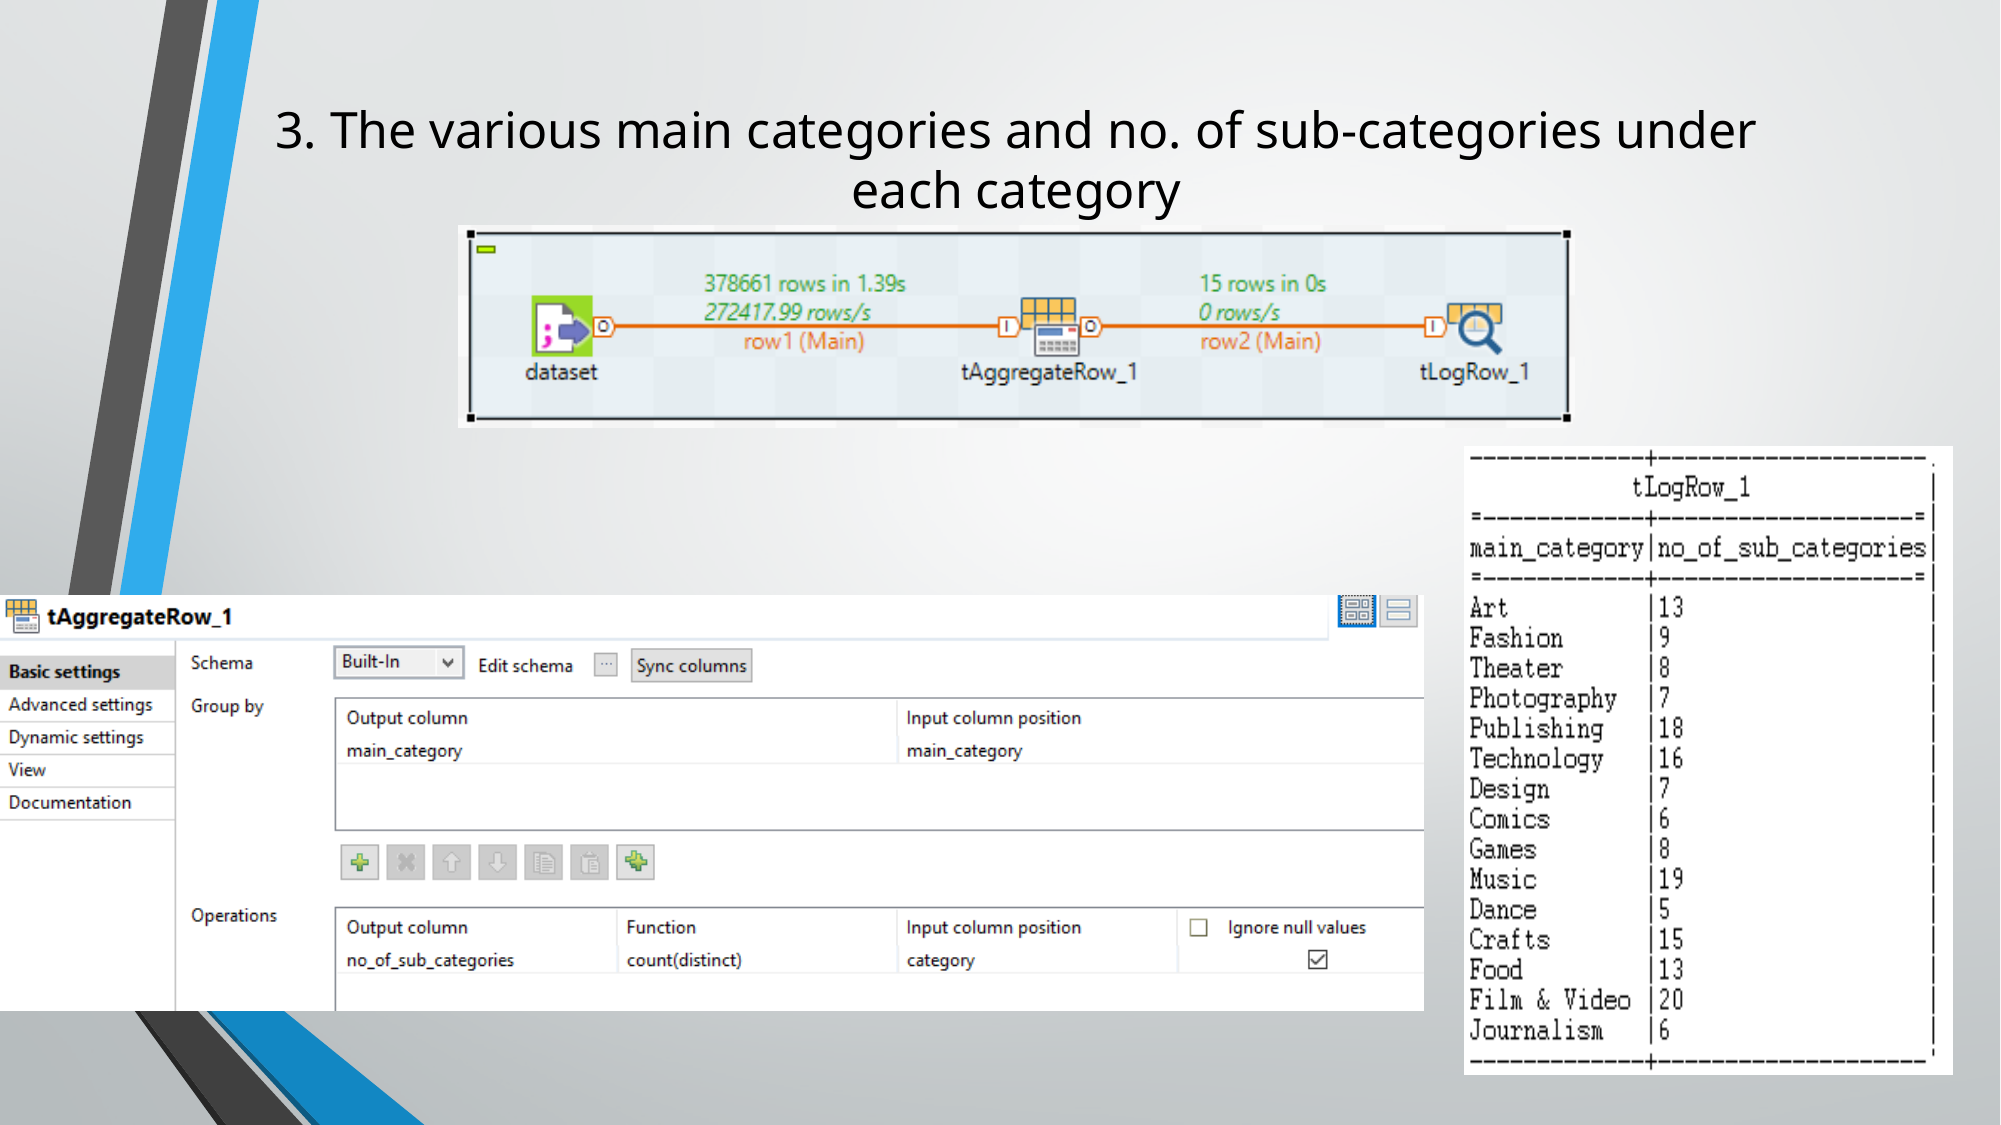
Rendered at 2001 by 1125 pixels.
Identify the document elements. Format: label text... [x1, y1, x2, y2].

picture [458, 225, 1575, 428]
picture [0, 595, 1424, 1011]
picture [1464, 446, 1953, 1075]
title 3. The various main categories and no. of sub-categories under each category [229, 0, 1805, 409]
